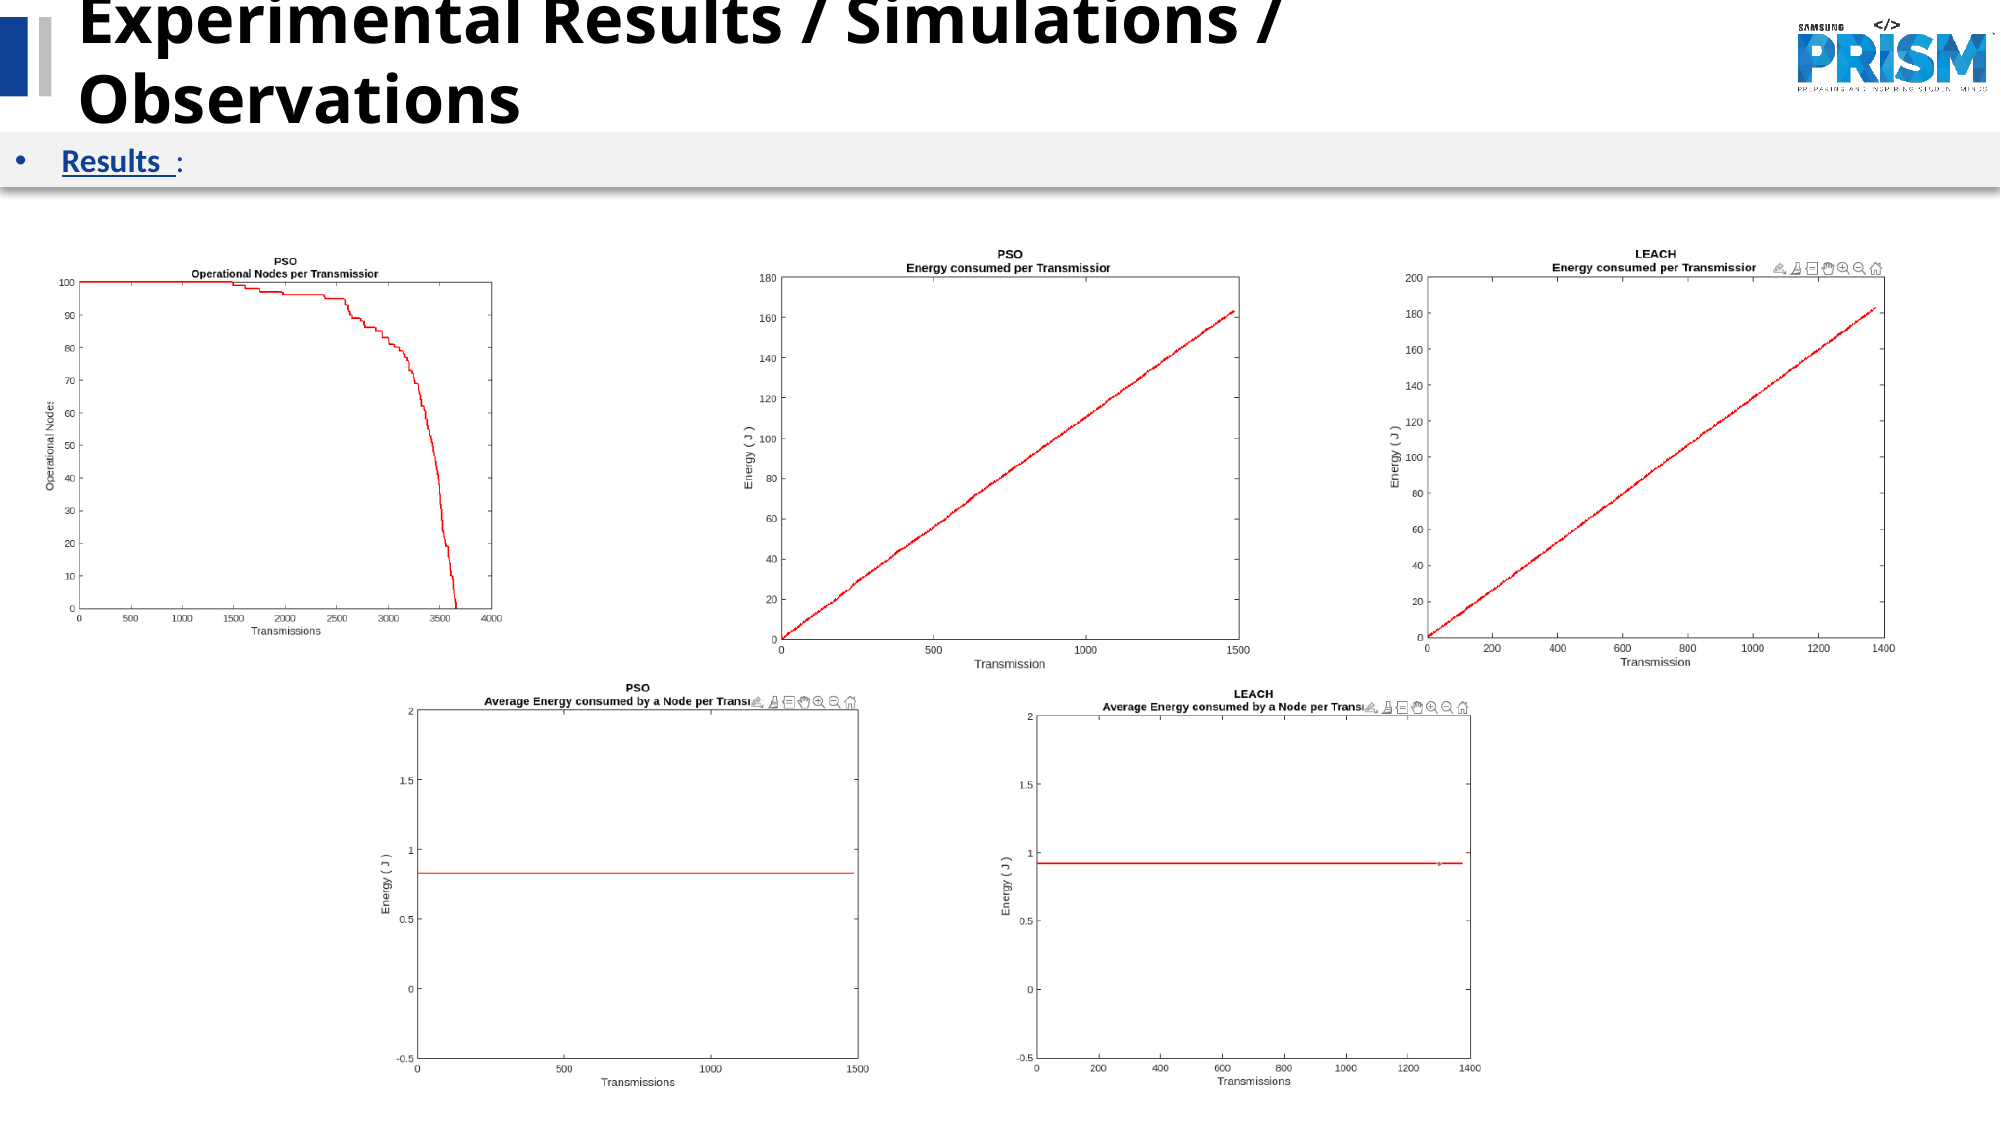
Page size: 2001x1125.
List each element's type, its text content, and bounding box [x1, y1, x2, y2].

text_box Results : [0, 132, 2000, 187]
text_box [0, 16, 29, 97]
picture [1354, 245, 1935, 678]
picture [1794, 17, 2000, 96]
text_box Experimental Results / Simulations / Observations [62, 0, 1605, 132]
picture [13, 253, 537, 647]
text_box [38, 16, 52, 97]
picture [353, 245, 1517, 1096]
